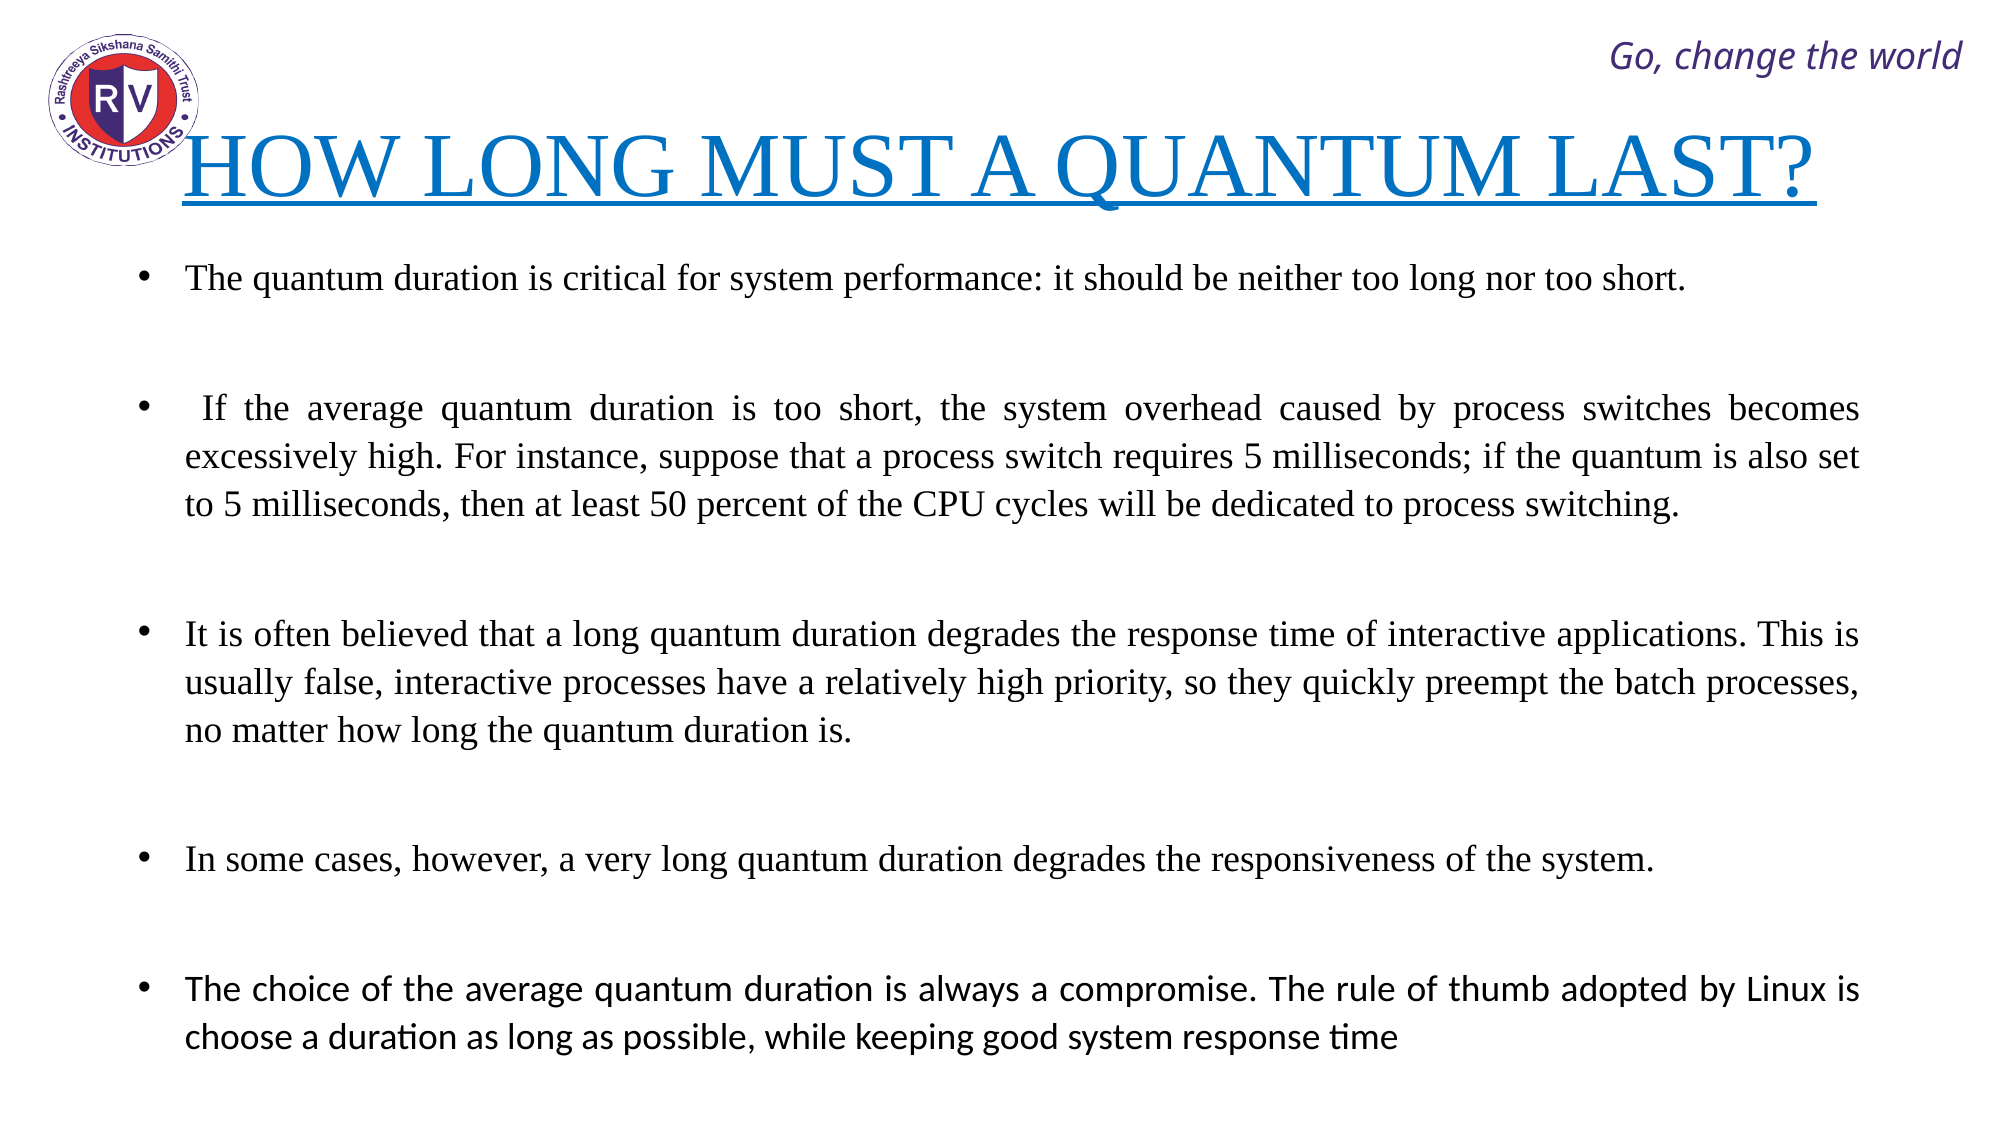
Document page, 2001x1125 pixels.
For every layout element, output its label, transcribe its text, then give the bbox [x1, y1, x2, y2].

text_box [48, 34, 199, 166]
text_box The quantum duration is critical for system performance: it should be neither too long nor too short. If the average quantum duration is too short, the system overhead caused by process switches becomes excessively high. For instance, suppose that a process switch requires 5 milliseconds; if the quantum is also set to 5 milliseconds, then at least 50 percent of the CPU cycles will be dedicated to process switching. It is often believed that a long quantum duration degrades the response time of interactive applications. This is usually false, interactive processes have a relatively high priority, so they quickly preempt the batch processes, no matter how long the quantum duration is. In some cases, however, a very long quantum duration degrades the responsiveness of the system. The choice of the average quantum duration is always a compromise. The rule of thumb adopted by Linux is choose a duration as long as possible, while keeping good system response time [123, 242, 1877, 1065]
text_box Go, change the world [1592, 25, 1981, 85]
text_box HOW LONG MUST A QUANTUM LAST? [137, 0, 1863, 218]
